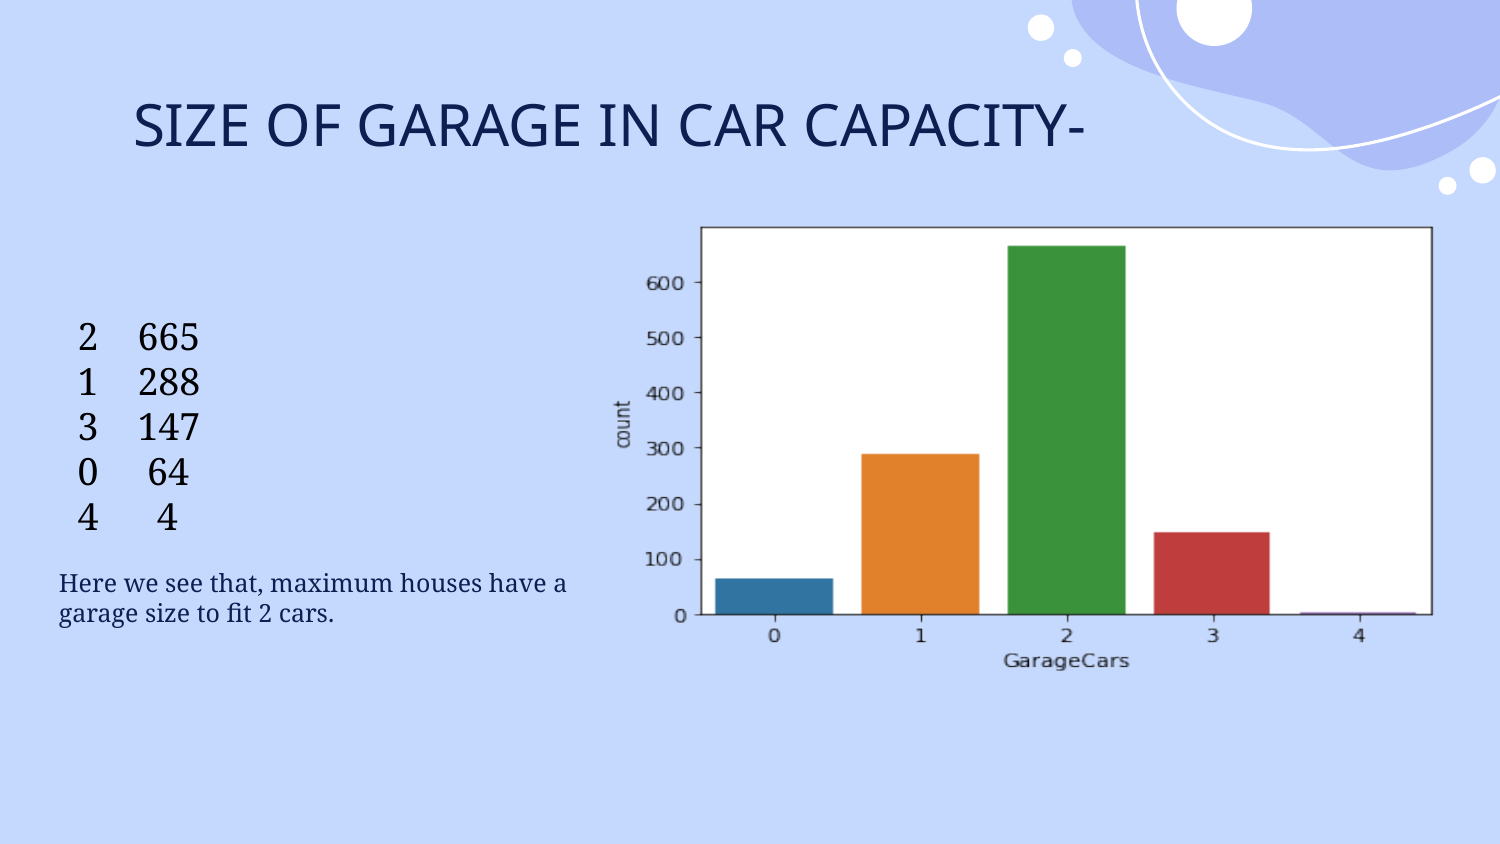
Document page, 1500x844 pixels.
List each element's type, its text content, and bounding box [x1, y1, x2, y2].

title SIZE OF GARAGE IN CAR CAPACITY- [118, 72, 1382, 167]
list 2 665 1 288 3 147 0 64 4 4 Here we see that, maximum houses have a garage size to fit 2 cars. [43, 225, 623, 708]
picture [598, 216, 1447, 682]
